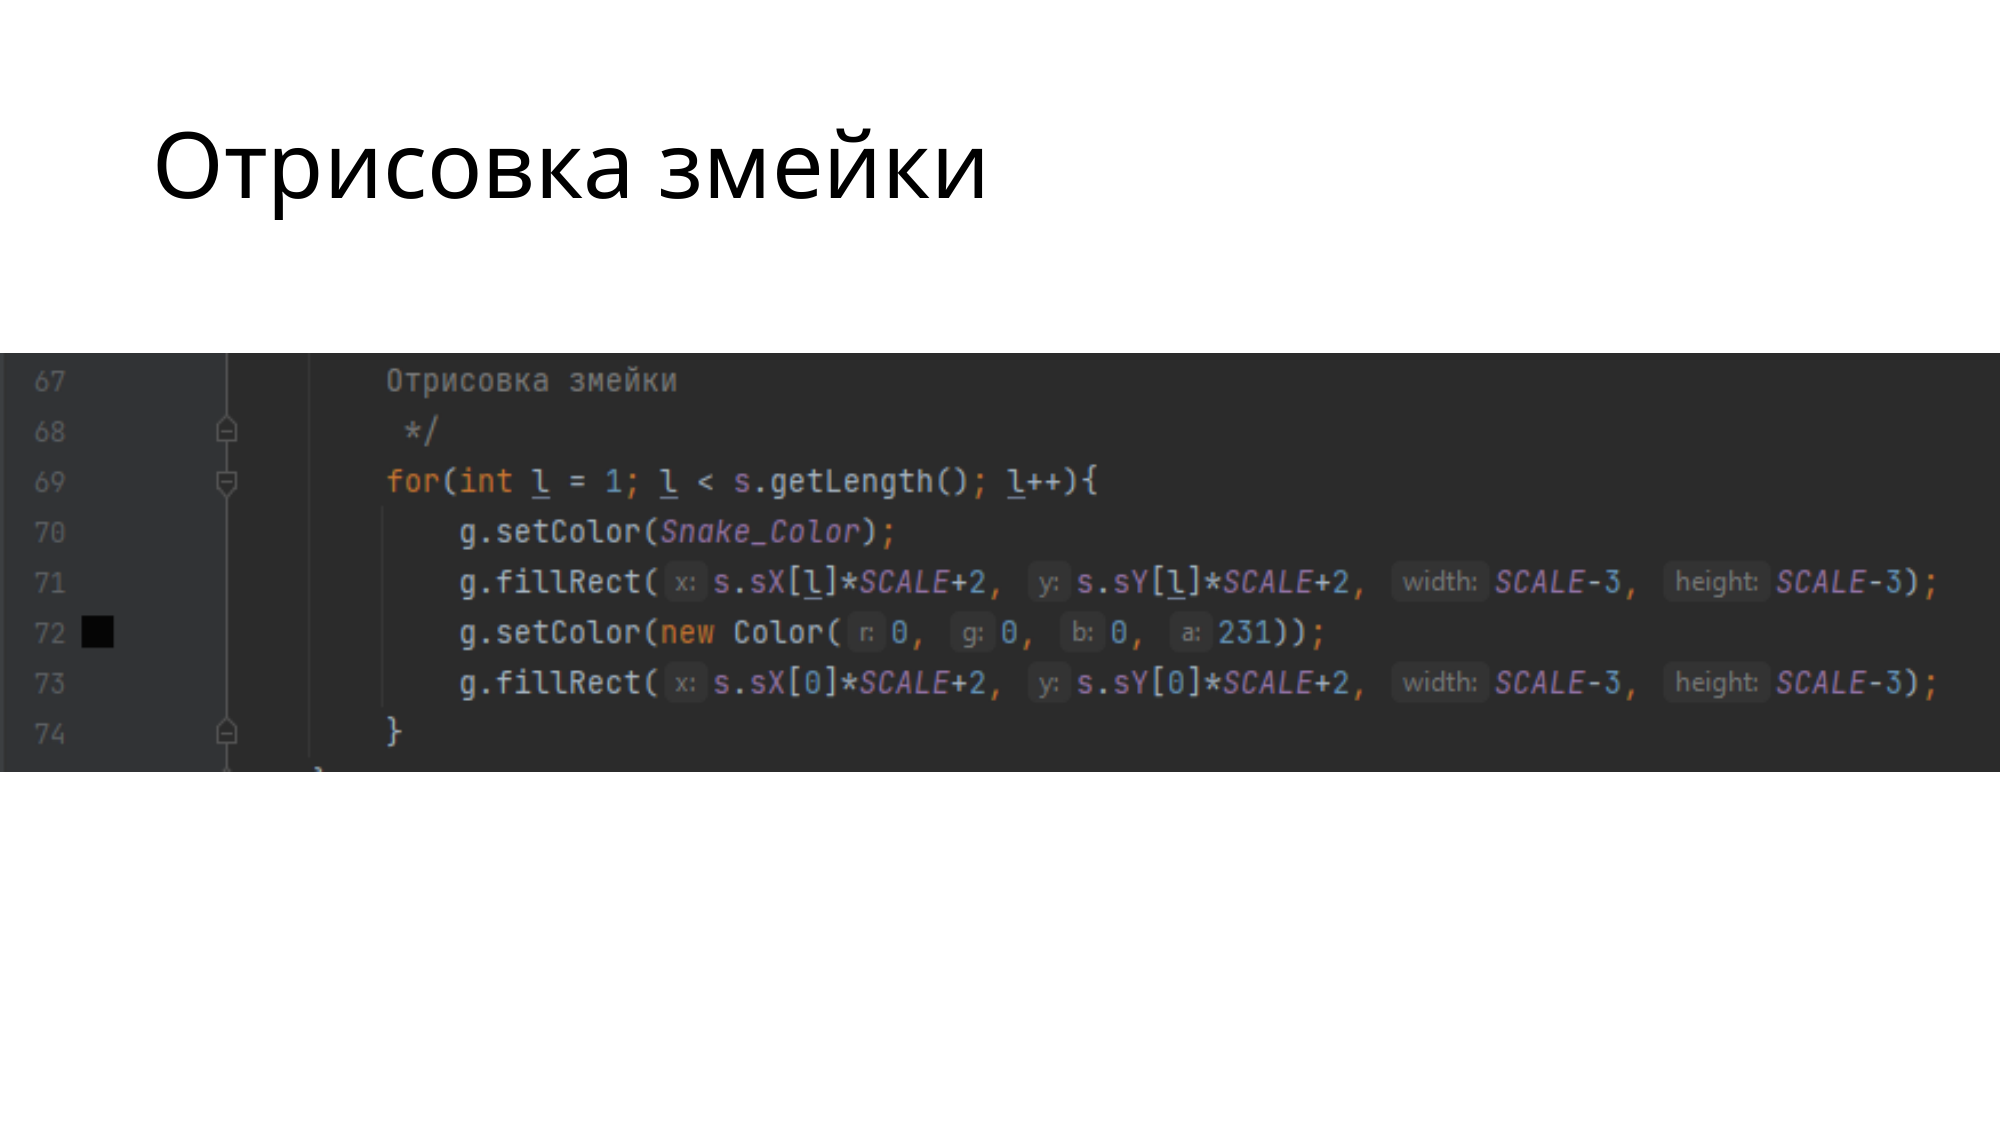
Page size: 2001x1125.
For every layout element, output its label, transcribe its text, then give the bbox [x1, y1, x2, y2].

title Отрисовка змейки [137, 59, 1863, 278]
picture [0, 353, 2000, 772]
